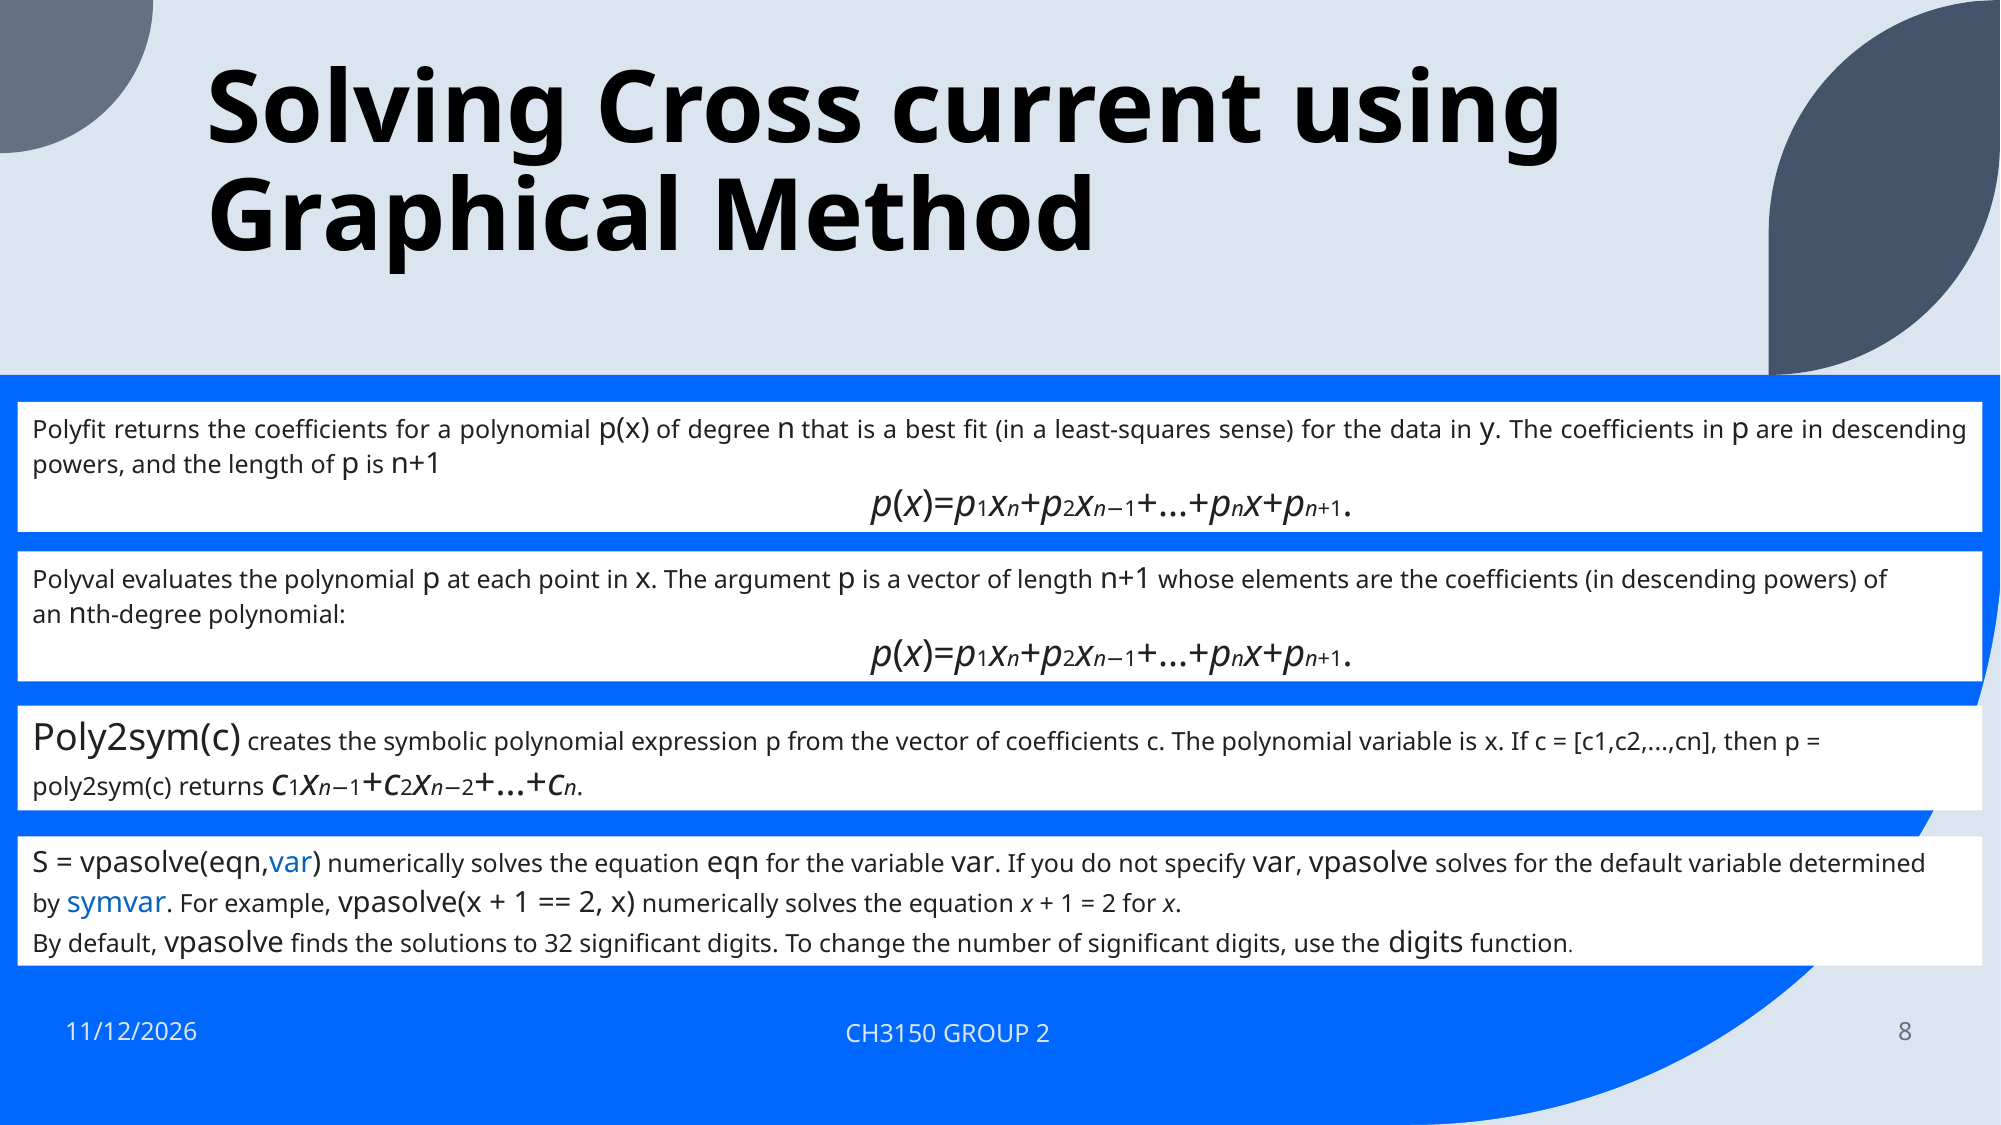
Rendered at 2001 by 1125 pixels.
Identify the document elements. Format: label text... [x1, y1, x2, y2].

text_box Polyval evaluates the polynomial p at each point in x. The argument p is a vector of length n+1 whose elements are the coefficients (in descending powers) of an nth-degree polynomial: p(x)=p1xn+p2xn−1+...+pnx+pn+1. [17, 551, 1983, 682]
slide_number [50, 1002, 500, 1063]
text_box S = vpasolve(eqn,var) numerically solves the equation eqn for the variable var. If you do not specify var, vpasolve solves for the default variable determined by symvar. For example, vpasolve(x + 1 == 2, x) numerically solves the equation x + 1 = 2 for x. By default, vpasolve finds the solutions to 32 significant digits. To change the number of significant digits, use the digits function. [17, 836, 1983, 966]
slide_number 8 [1664, 1002, 1928, 1063]
footer CH3150 GROUP 2 [610, 1002, 1286, 1063]
text_box Polyfit returns the coefficients for a polynomial p(x) of degree n that is a best fit (in a least-squares sense) for the data in y. The coefficients in p are in descending powers, and the length of p is n+1 p(x)=p1xn+p2xn−1+...+pnx+pn+1. [17, 401, 1983, 532]
title Solving Cross current using Graphical Method [191, 62, 1796, 280]
text_box Poly2sym(c) creates the symbolic polynomial expression p from the vector of coefficients c. The polynomial variable is x. If c = [c1,c2,...,cn], then p = poly2sym(c) returns c1xn−1+c2xn−2+...+cn. [17, 705, 1983, 811]
